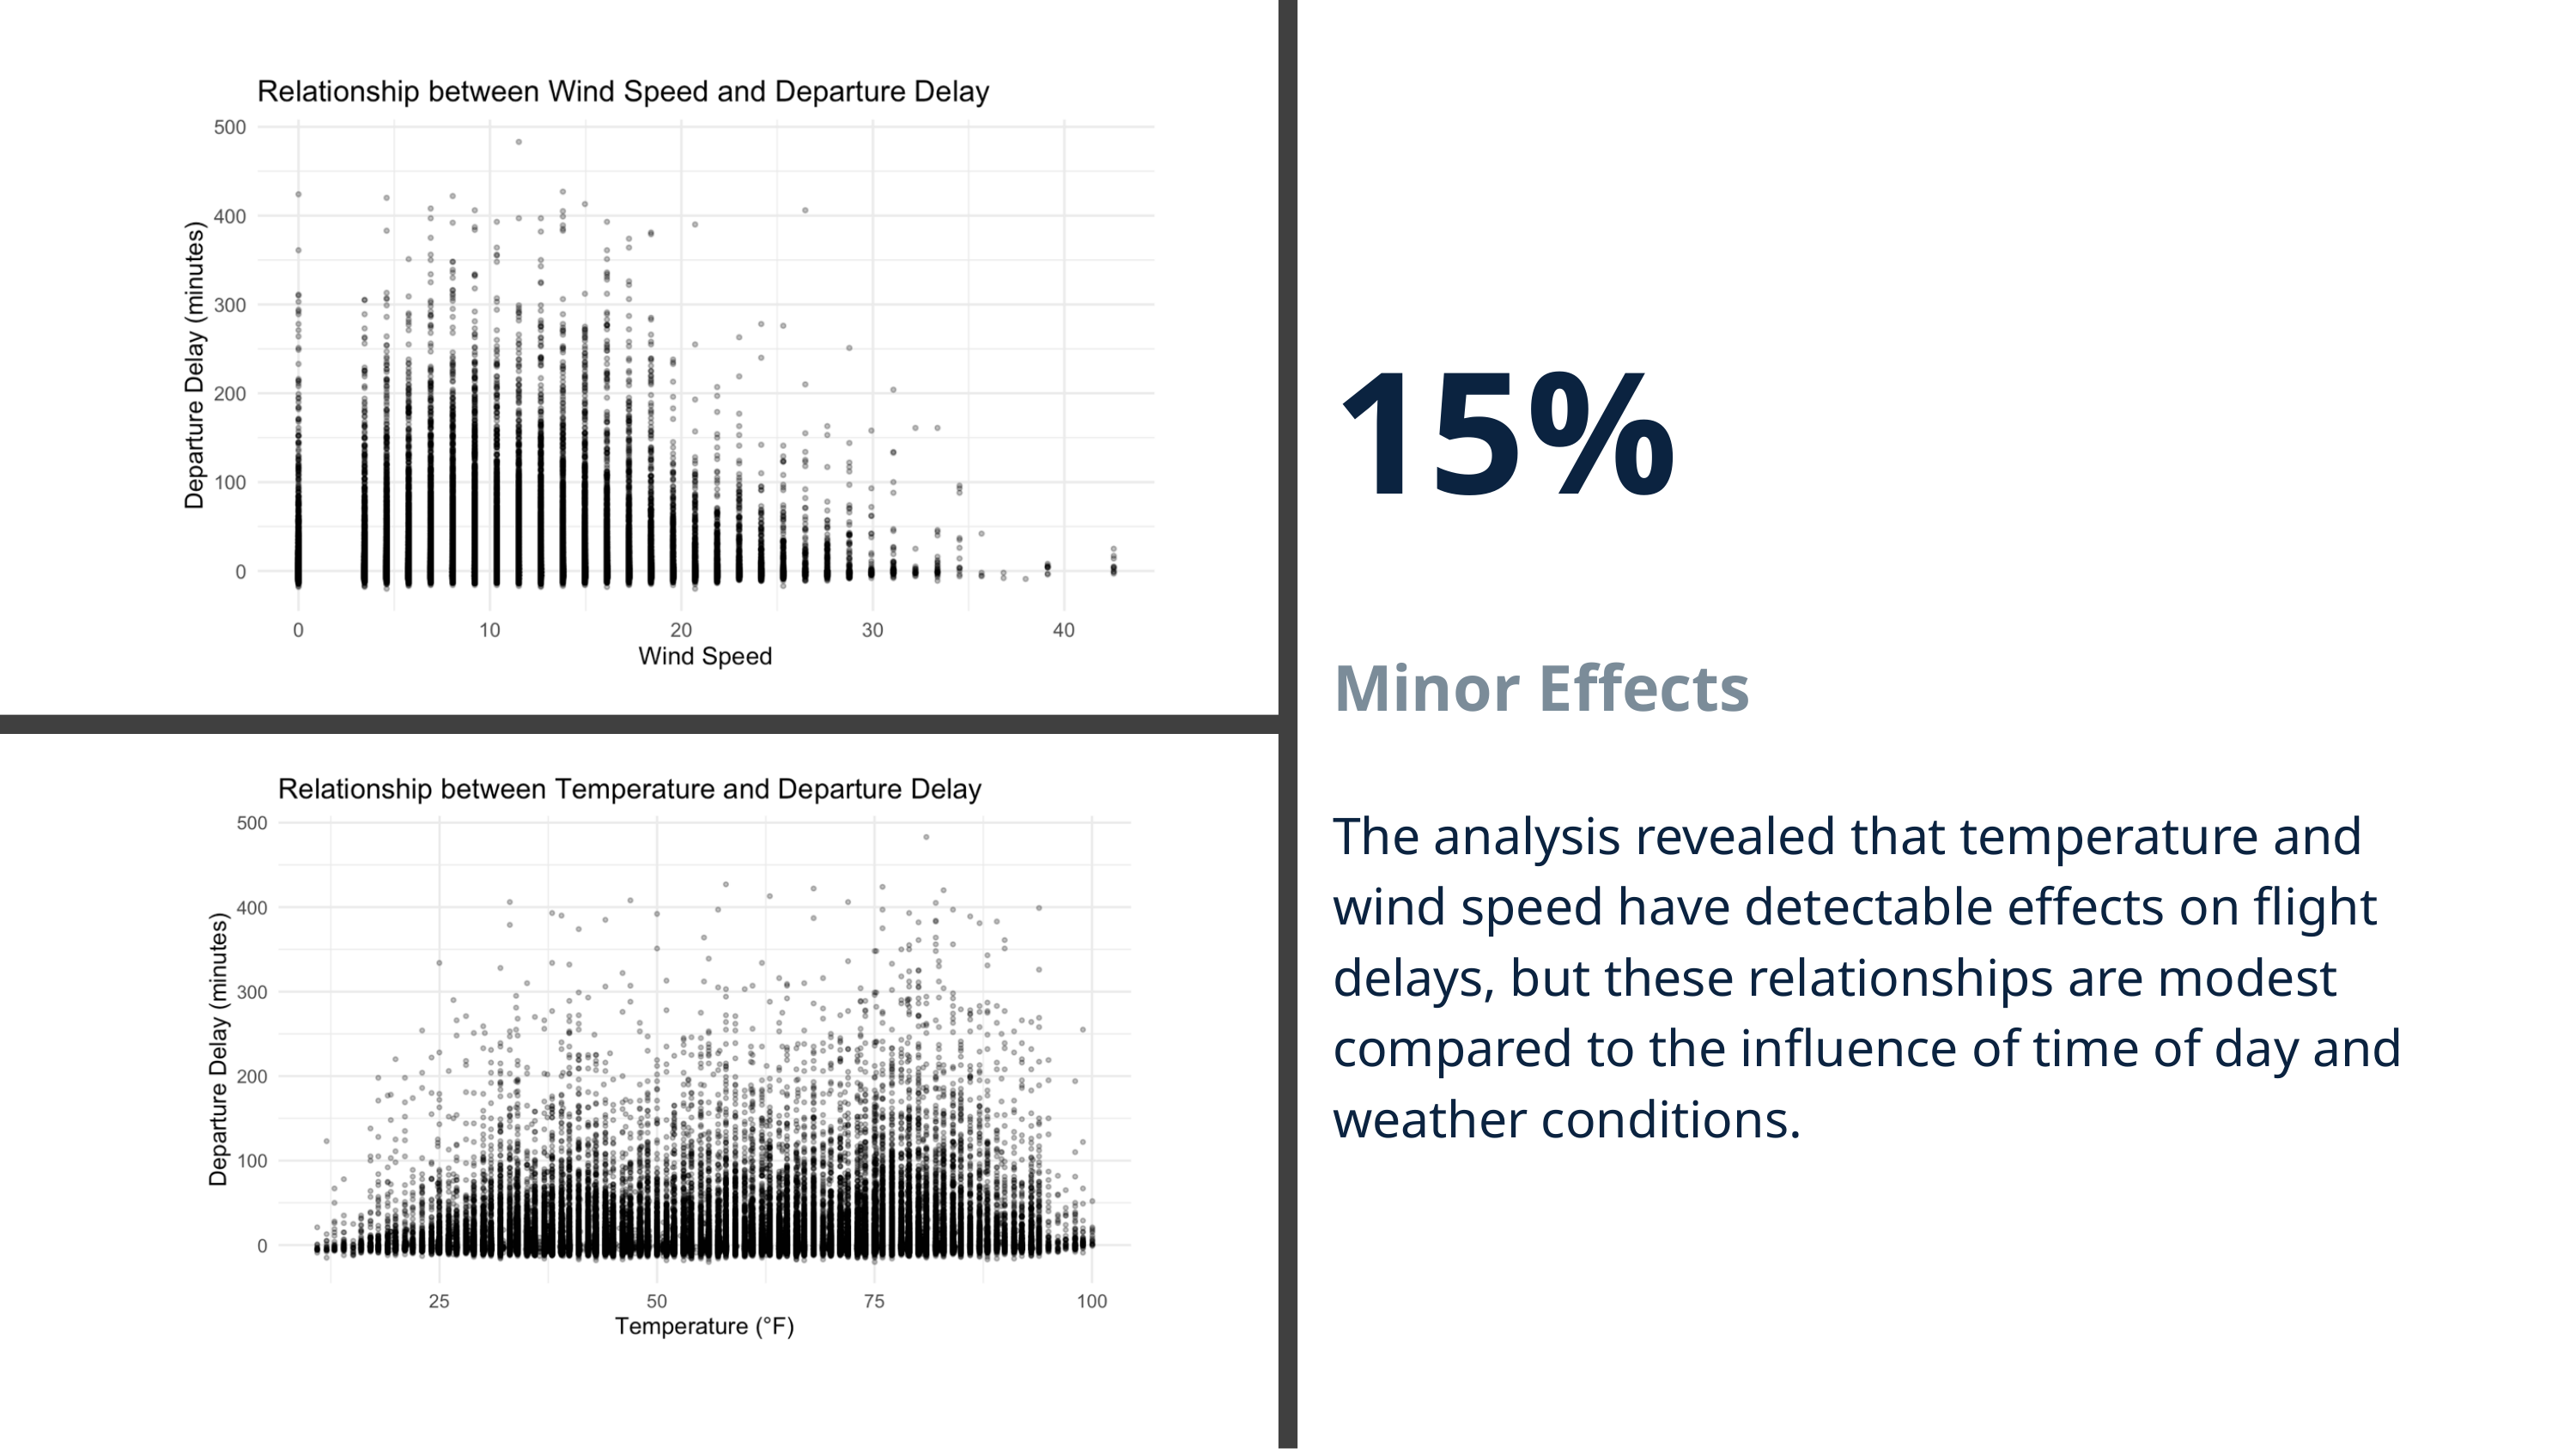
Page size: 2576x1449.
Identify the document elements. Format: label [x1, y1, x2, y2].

text_box [0, 712, 1297, 736]
picture [173, 67, 1168, 682]
picture [197, 767, 1143, 1350]
text_box [1332, 359, 2480, 1076]
text_box [1277, 0, 1299, 1449]
